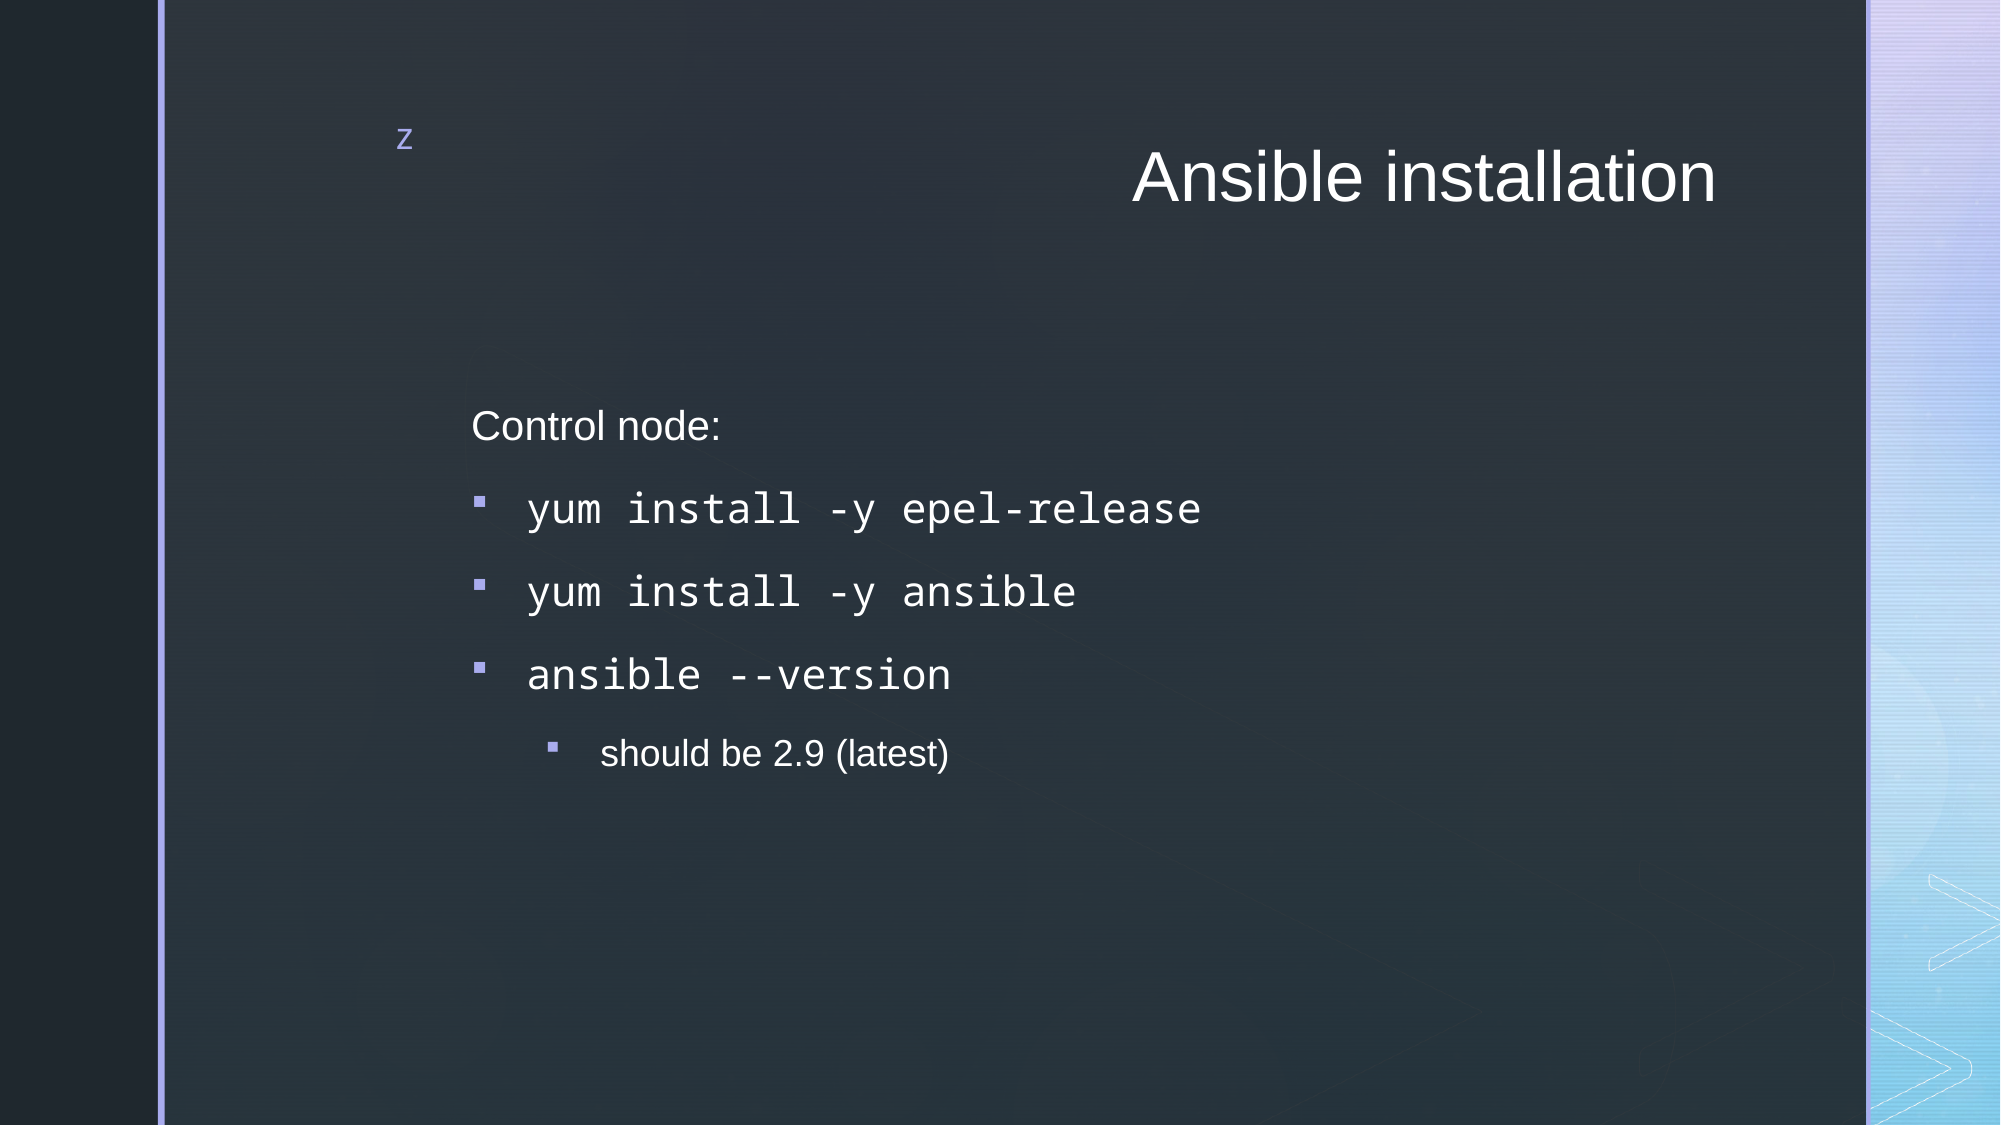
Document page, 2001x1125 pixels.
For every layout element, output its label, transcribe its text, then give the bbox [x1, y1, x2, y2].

picture [1871, 0, 2001, 1125]
title Ansible installation [428, 132, 1734, 310]
list Control node: yum install -y epel-release yum install -y ansible ansible --version should be 2.9 (latest) [454, 336, 1734, 993]
